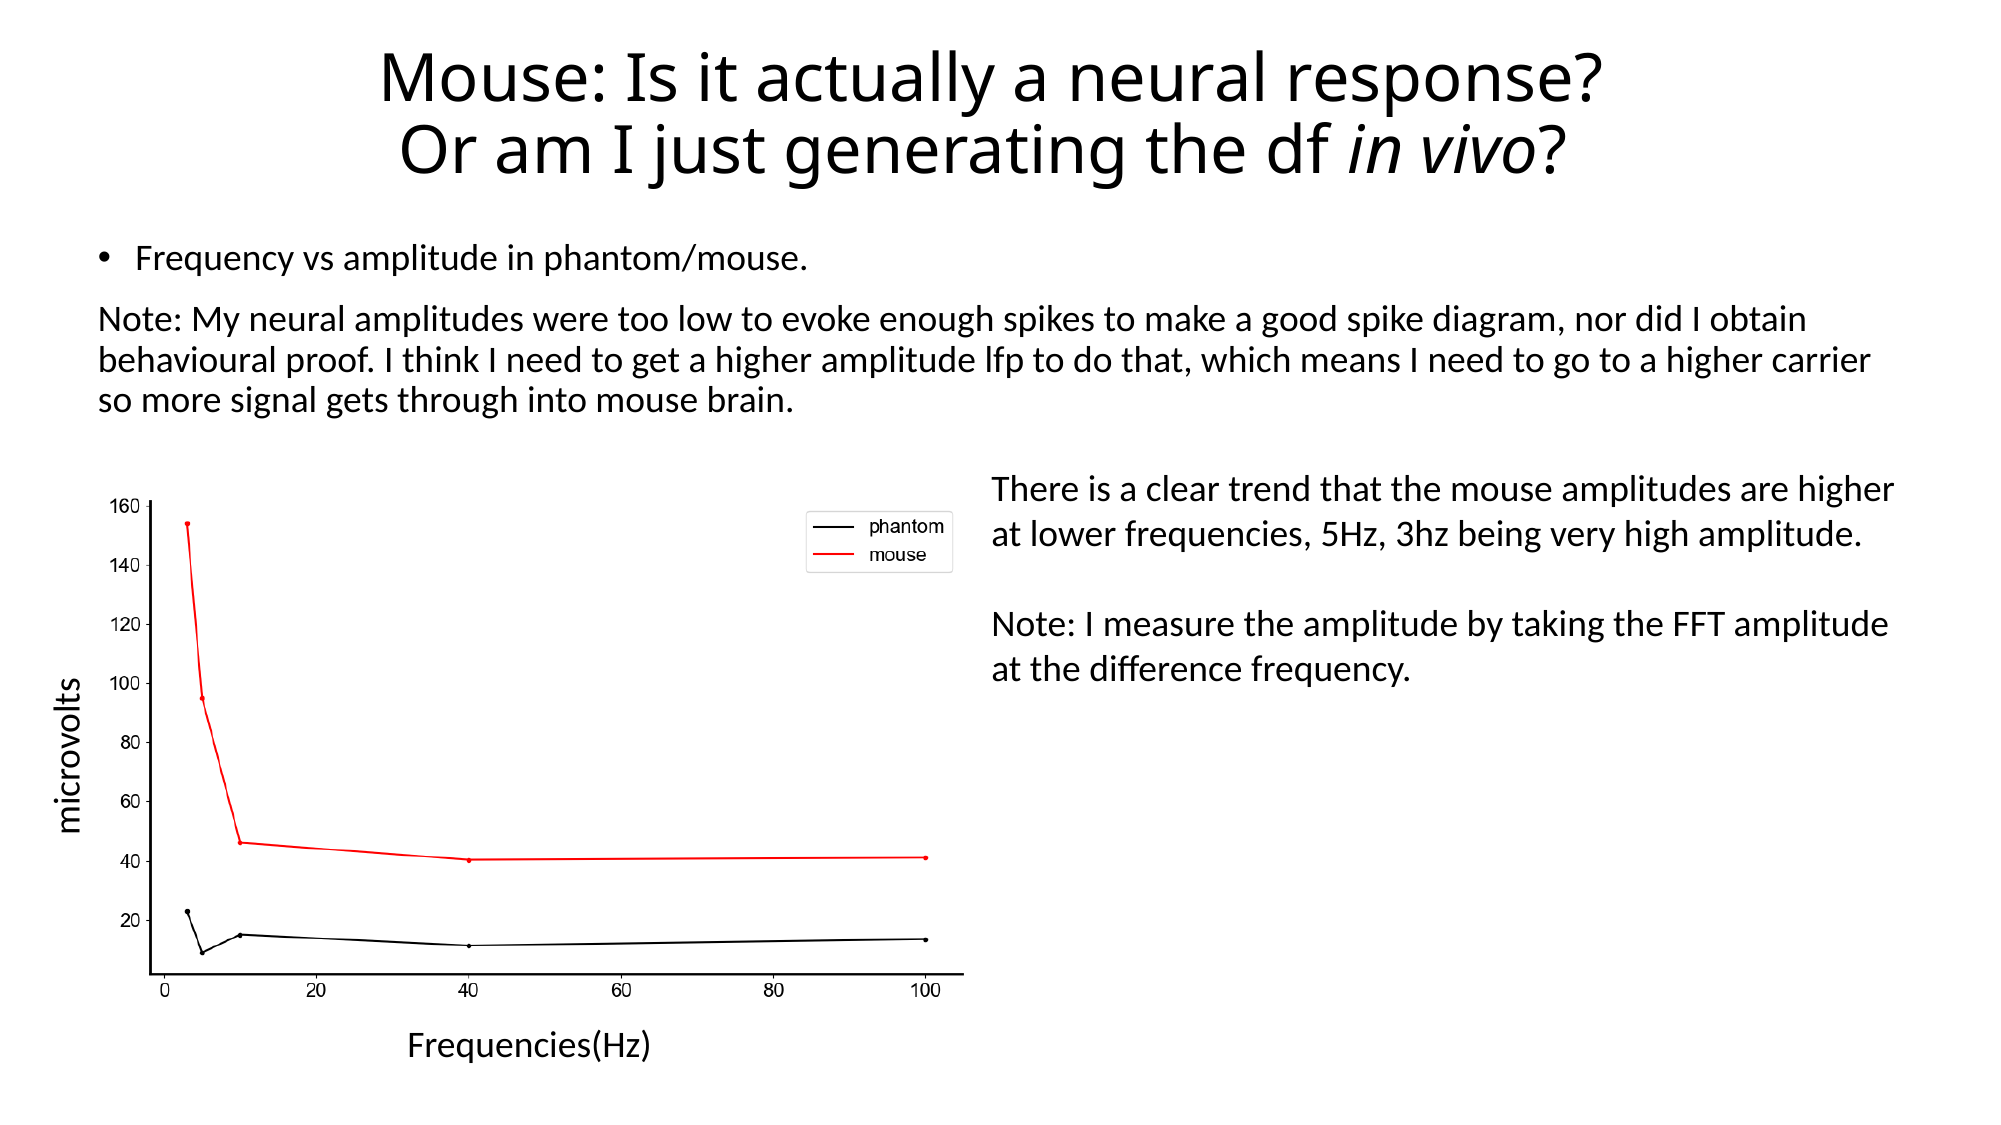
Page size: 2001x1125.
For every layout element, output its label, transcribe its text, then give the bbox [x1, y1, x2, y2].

text_box There is a clear trend that the mouse amplitudes are higher at lower frequencies, 5Hz, 3hz being very high amplitude. Note: I measure the amplitude by taking the FFT amplitude at the difference frequency. [976, 456, 1942, 696]
text_box Frequencies(Hz) [392, 1013, 680, 1073]
title Mouse: Is it actually a neural response? Or am I just generating the df in vivo? [137, 36, 1863, 195]
text_box microvolts [34, 633, 95, 851]
picture [95, 484, 975, 1013]
list Frequency vs amplitude in phantom/mouse. Note: My neural amplitudes were too low to evoke enough spikes to make a good spike diagram, nor did I obtain behavioural proof. I think I need to get a higher amplitude lfp to do that, which means I need to go to a higher carrier so more signal gets through into mouse brain. [82, 230, 1917, 522]
